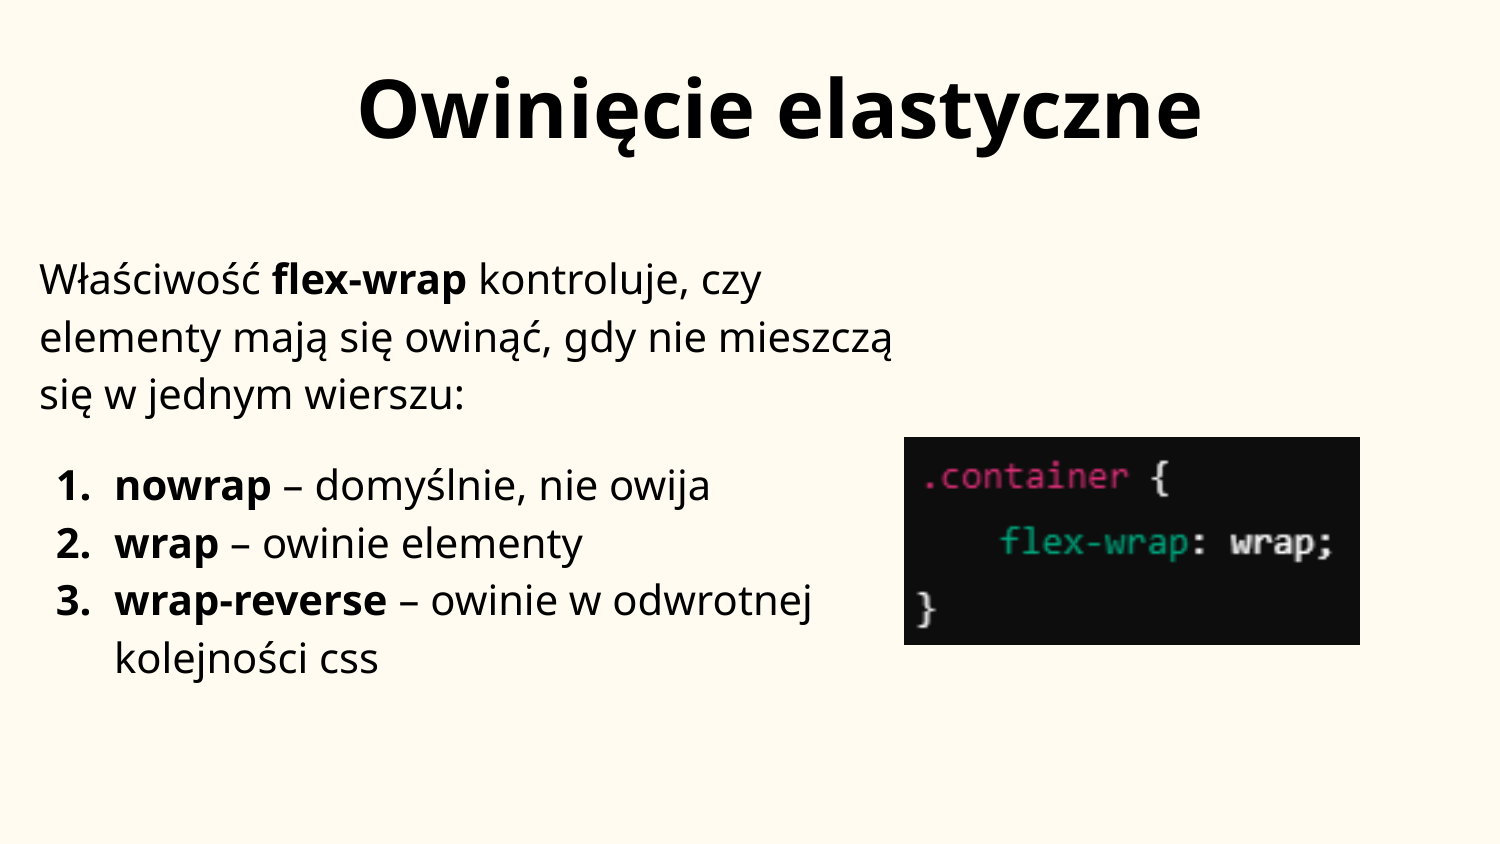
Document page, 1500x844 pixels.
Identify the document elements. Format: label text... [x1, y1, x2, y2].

list Właściwość flex-wrap kontroluje, czy elementy mają się owinąć, gdy nie mieszczą się w jednym wierszu: nowrap – domyślnie, nie owija wrap – owinie elementy wrap-reverse – owinie w odwrotnej kolejności css [24, 230, 915, 788]
title Owinięcie elastyczne [340, 42, 1500, 144]
picture [904, 437, 1360, 645]
